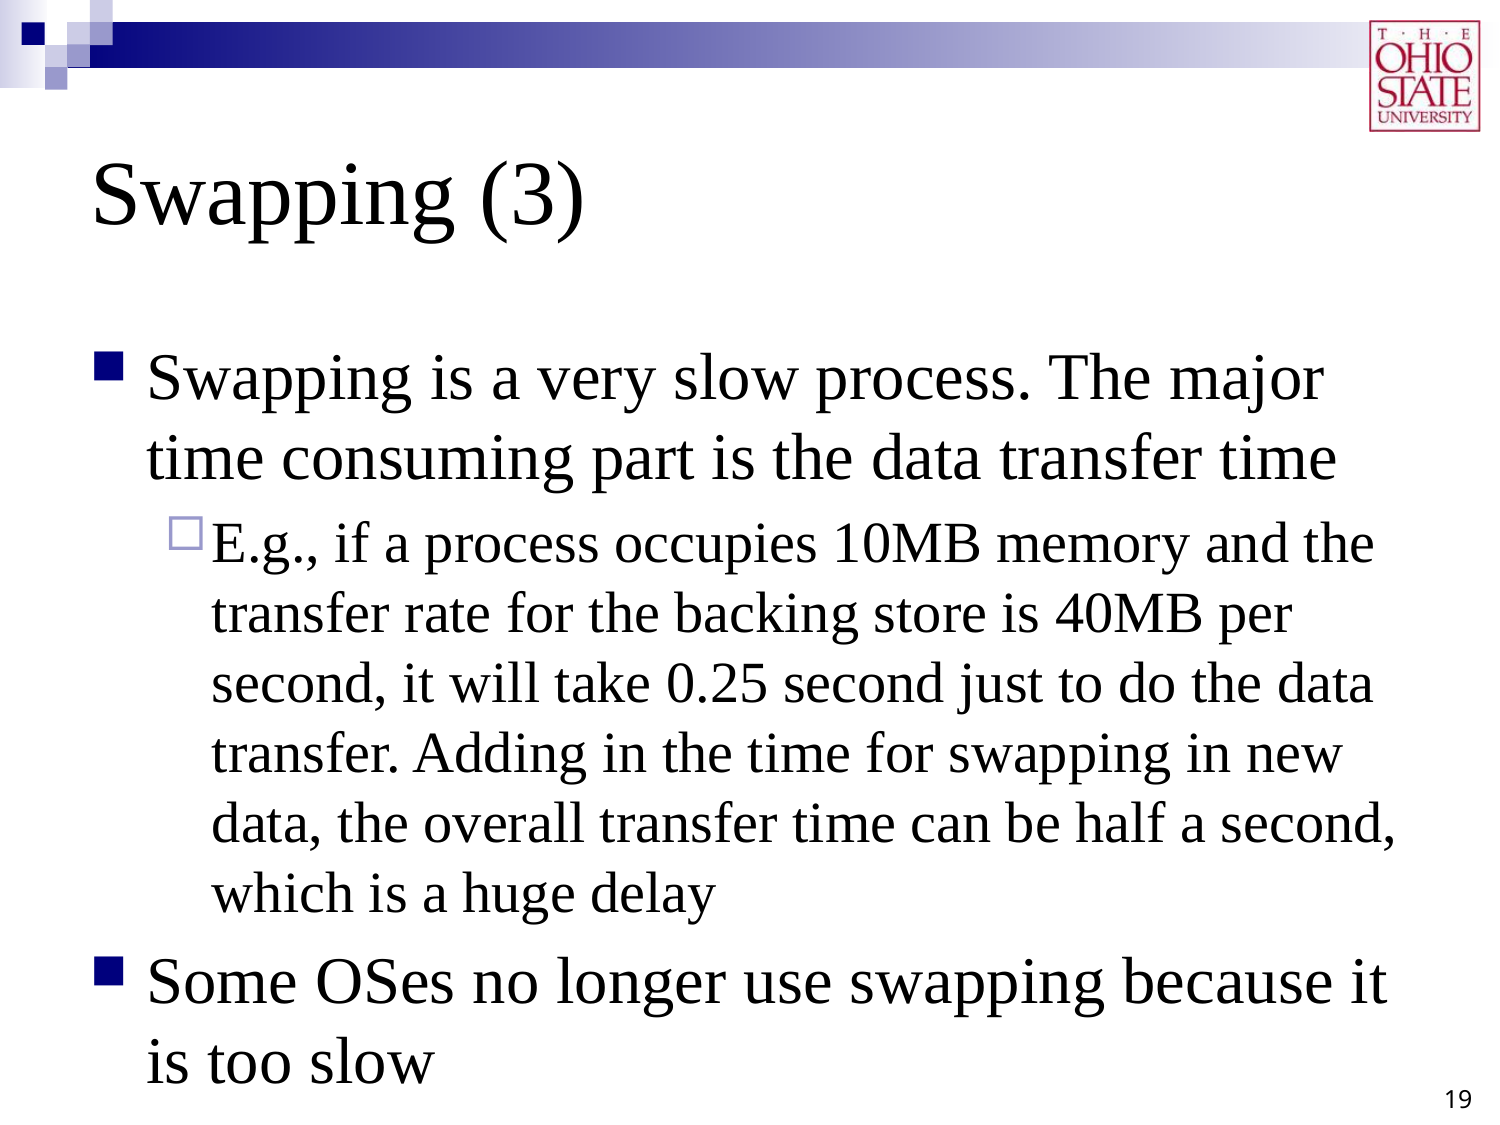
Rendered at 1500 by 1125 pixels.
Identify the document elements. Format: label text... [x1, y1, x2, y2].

picture [1369, 20, 1481, 132]
slide_number 19 [1137, 1049, 1488, 1125]
list Swapping is a very slow process. The major time consuming part is the data transfer time E.g., if a process occupies 10MB memory and the transfer rate for the backing store is 40MB per second, it will take 0.25 second just to do the data transfer. Adding in the time for swapping in new data, the overall transfer time can be half a second, which is a huge delay Some OSes no longer use swapping because it is too slow [75, 324, 1425, 1125]
title Swapping (3) [75, 75, 1425, 300]
